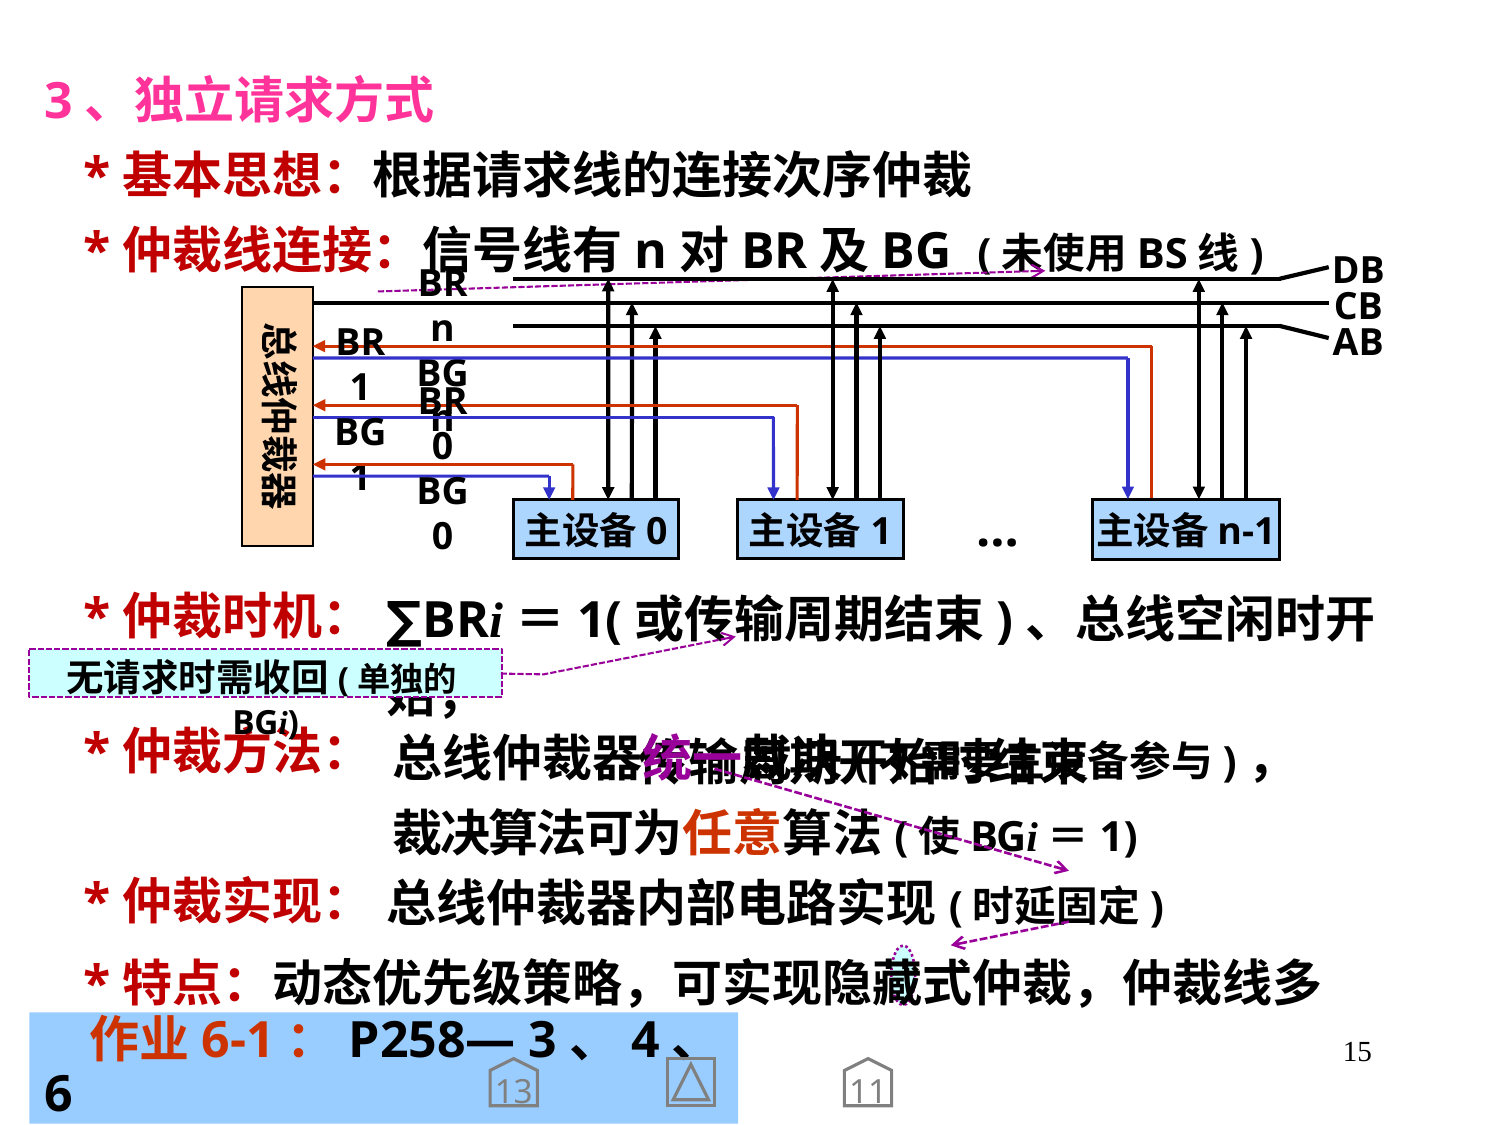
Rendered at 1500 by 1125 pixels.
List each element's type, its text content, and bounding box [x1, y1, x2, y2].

text_box 总线仲裁器统一裁决(不需要主设备参与)， 裁决算法可为任意算法(使BGi＝1) [377, 704, 1471, 849]
text_box 13 [490, 1058, 538, 1106]
text_box 11 [844, 1058, 892, 1106]
text_box 作业6-1：P258— 3、4、6 [29, 1019, 739, 1124]
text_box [950, 921, 1070, 946]
text_box *仲裁时机： *仲裁方法： *仲裁实现： [29, 562, 371, 649]
text_box 无请求时需收回(单独的BGi) [29, 648, 506, 697]
text_box *仲裁时机： *仲裁方法： *仲裁实现： [29, 697, 377, 928]
text_box *特点：动态优先级策略，可实现隐藏式仲裁，仲裁线多 [29, 928, 1471, 1019]
text_box ∑BRi＝1(或传输周期结束)、总线空闲时开始， 传输周期开始时结束 [371, 564, 1471, 798]
text_box 总线仲裁器内部电路实现(时延固定) [371, 849, 1477, 940]
text_box [667, 1058, 715, 1106]
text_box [241, 255, 1389, 560]
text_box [714, 768, 1070, 872]
slide_number 15 [1074, 1024, 1388, 1101]
text_box 3、独立请求方式 *基本思想：根据请求线的连接次序仲裁 *仲裁线连接：信号线有n对BR及BG (未使用BS线) [29, 45, 1471, 286]
